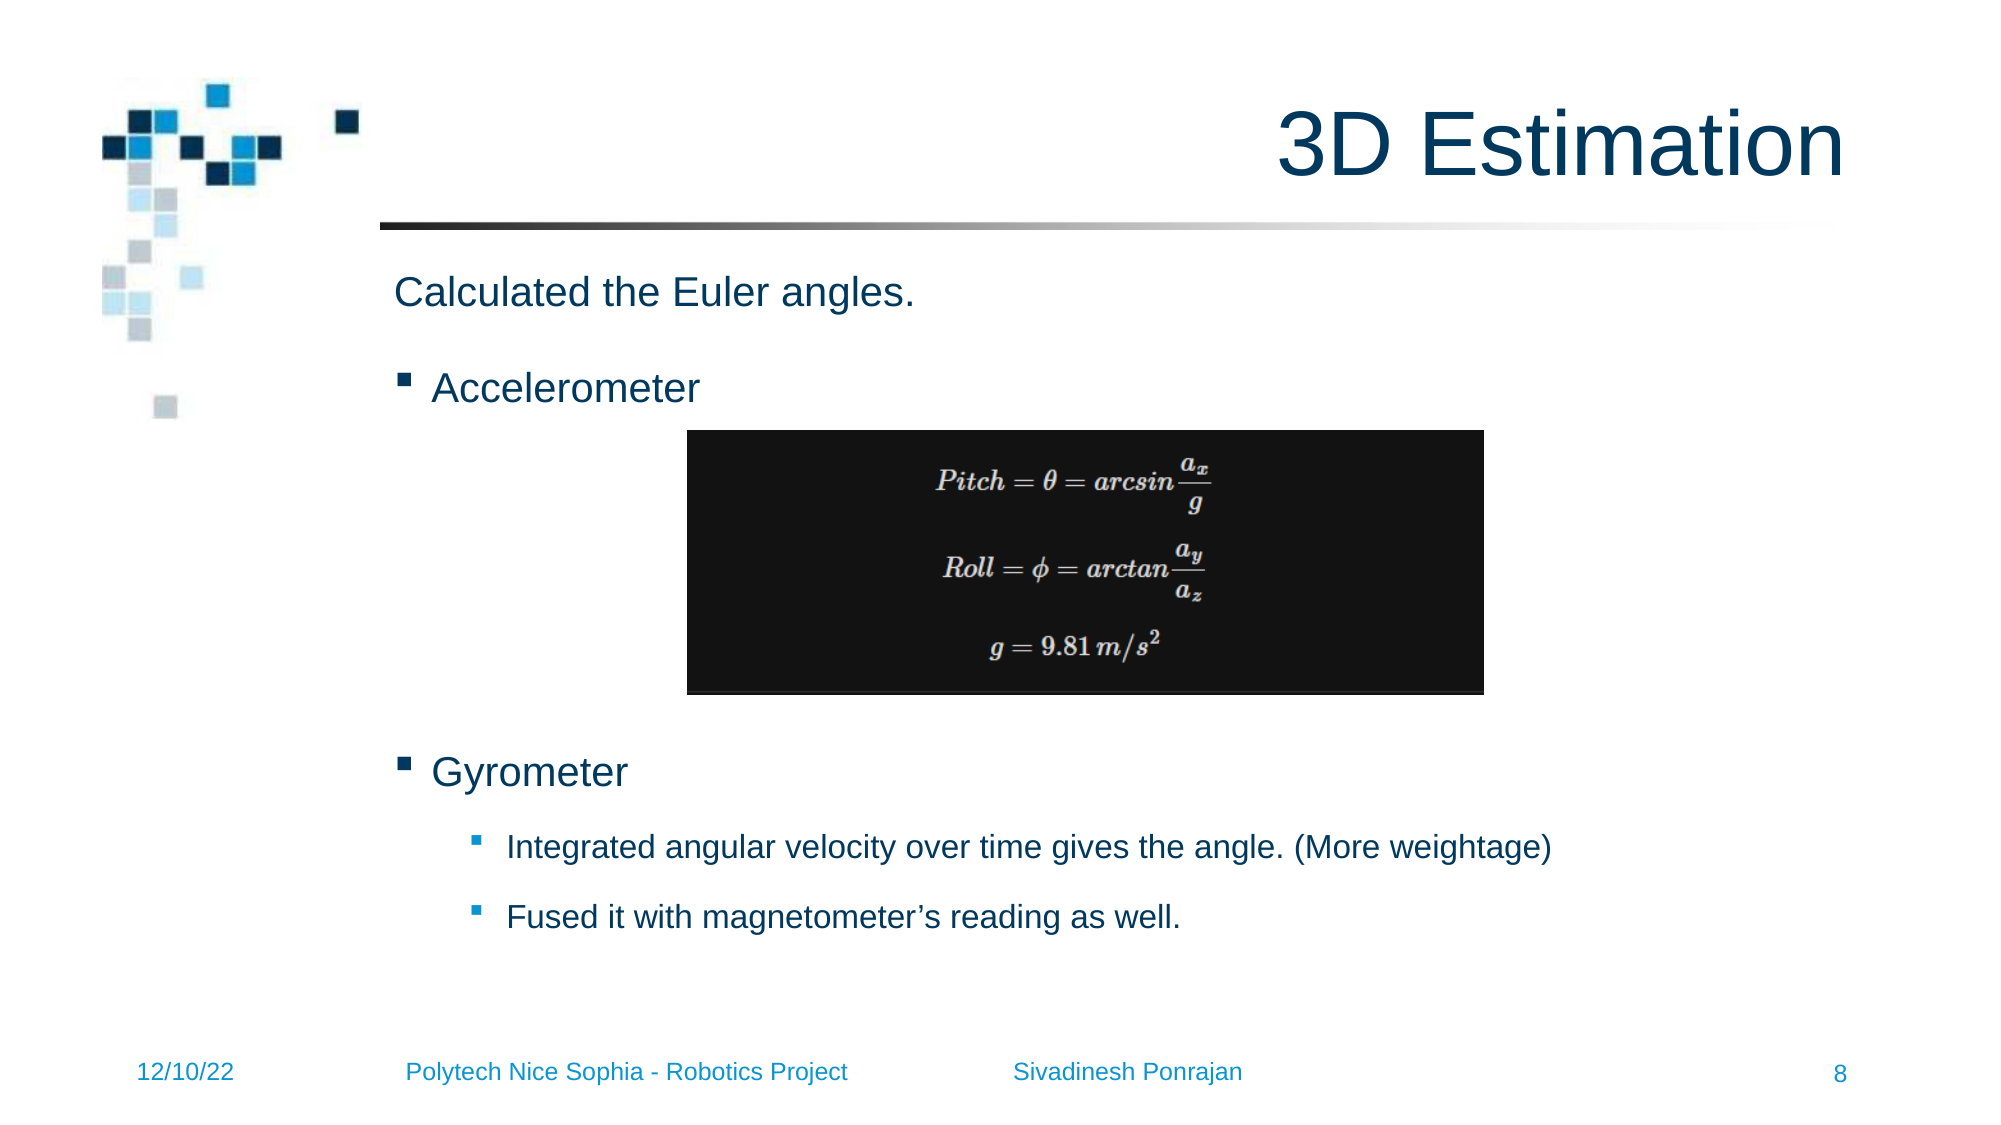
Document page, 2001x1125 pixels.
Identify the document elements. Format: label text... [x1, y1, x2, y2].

list Calculated the Euler angles. Accelerometer Gyrometer Integrated angular velocity over time gives the angle. (More weightage) Fused it with magnetometer’s reading as well. [378, 232, 1863, 1014]
picture [102, 77, 362, 422]
slide_number 8 [1412, 1042, 1863, 1103]
footer Polytech Nice Sophia - Robotics Project Sivadinesh Ponrajan [361, 1040, 1394, 1101]
picture [687, 430, 1484, 695]
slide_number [121, 1040, 343, 1101]
title 3D Estimation [378, 59, 1863, 232]
